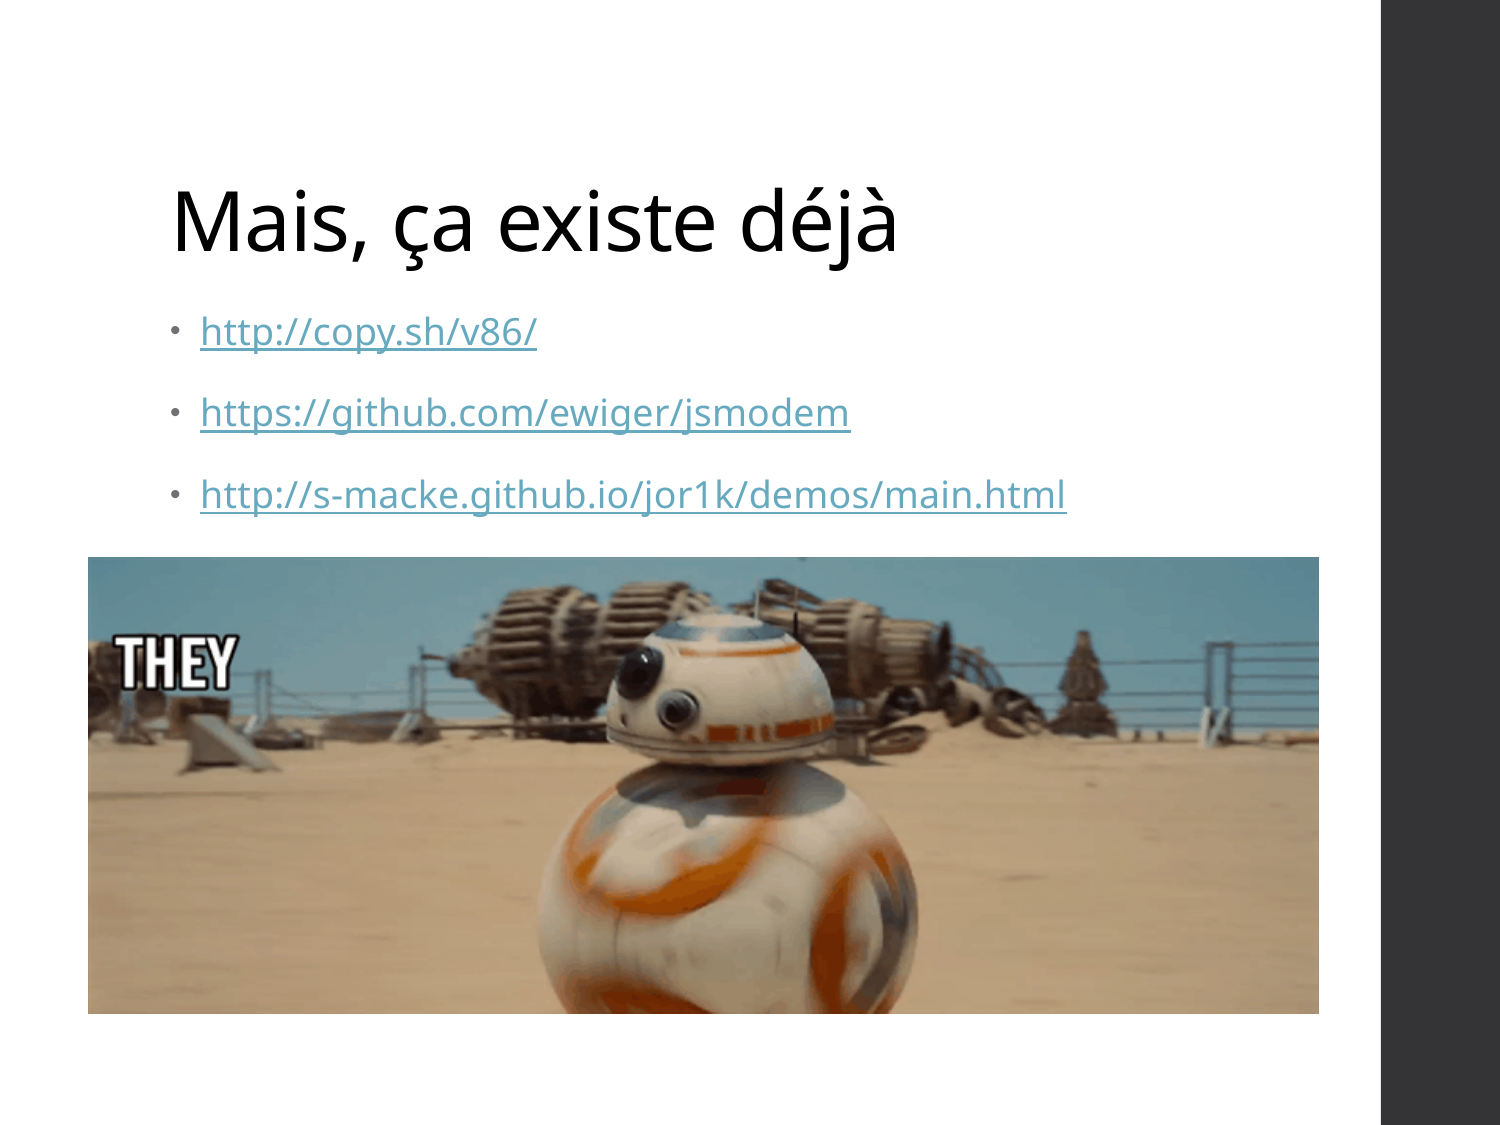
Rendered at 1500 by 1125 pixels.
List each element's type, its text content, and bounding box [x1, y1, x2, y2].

title Mais, ça existe déjà [155, 60, 1348, 278]
list http://copy.sh/v86/ https://github.com/ewiger/jsmodem http://s-macke.github.io/jor1k/demos/main.html [155, 299, 1213, 552]
picture [88, 557, 1319, 1014]
